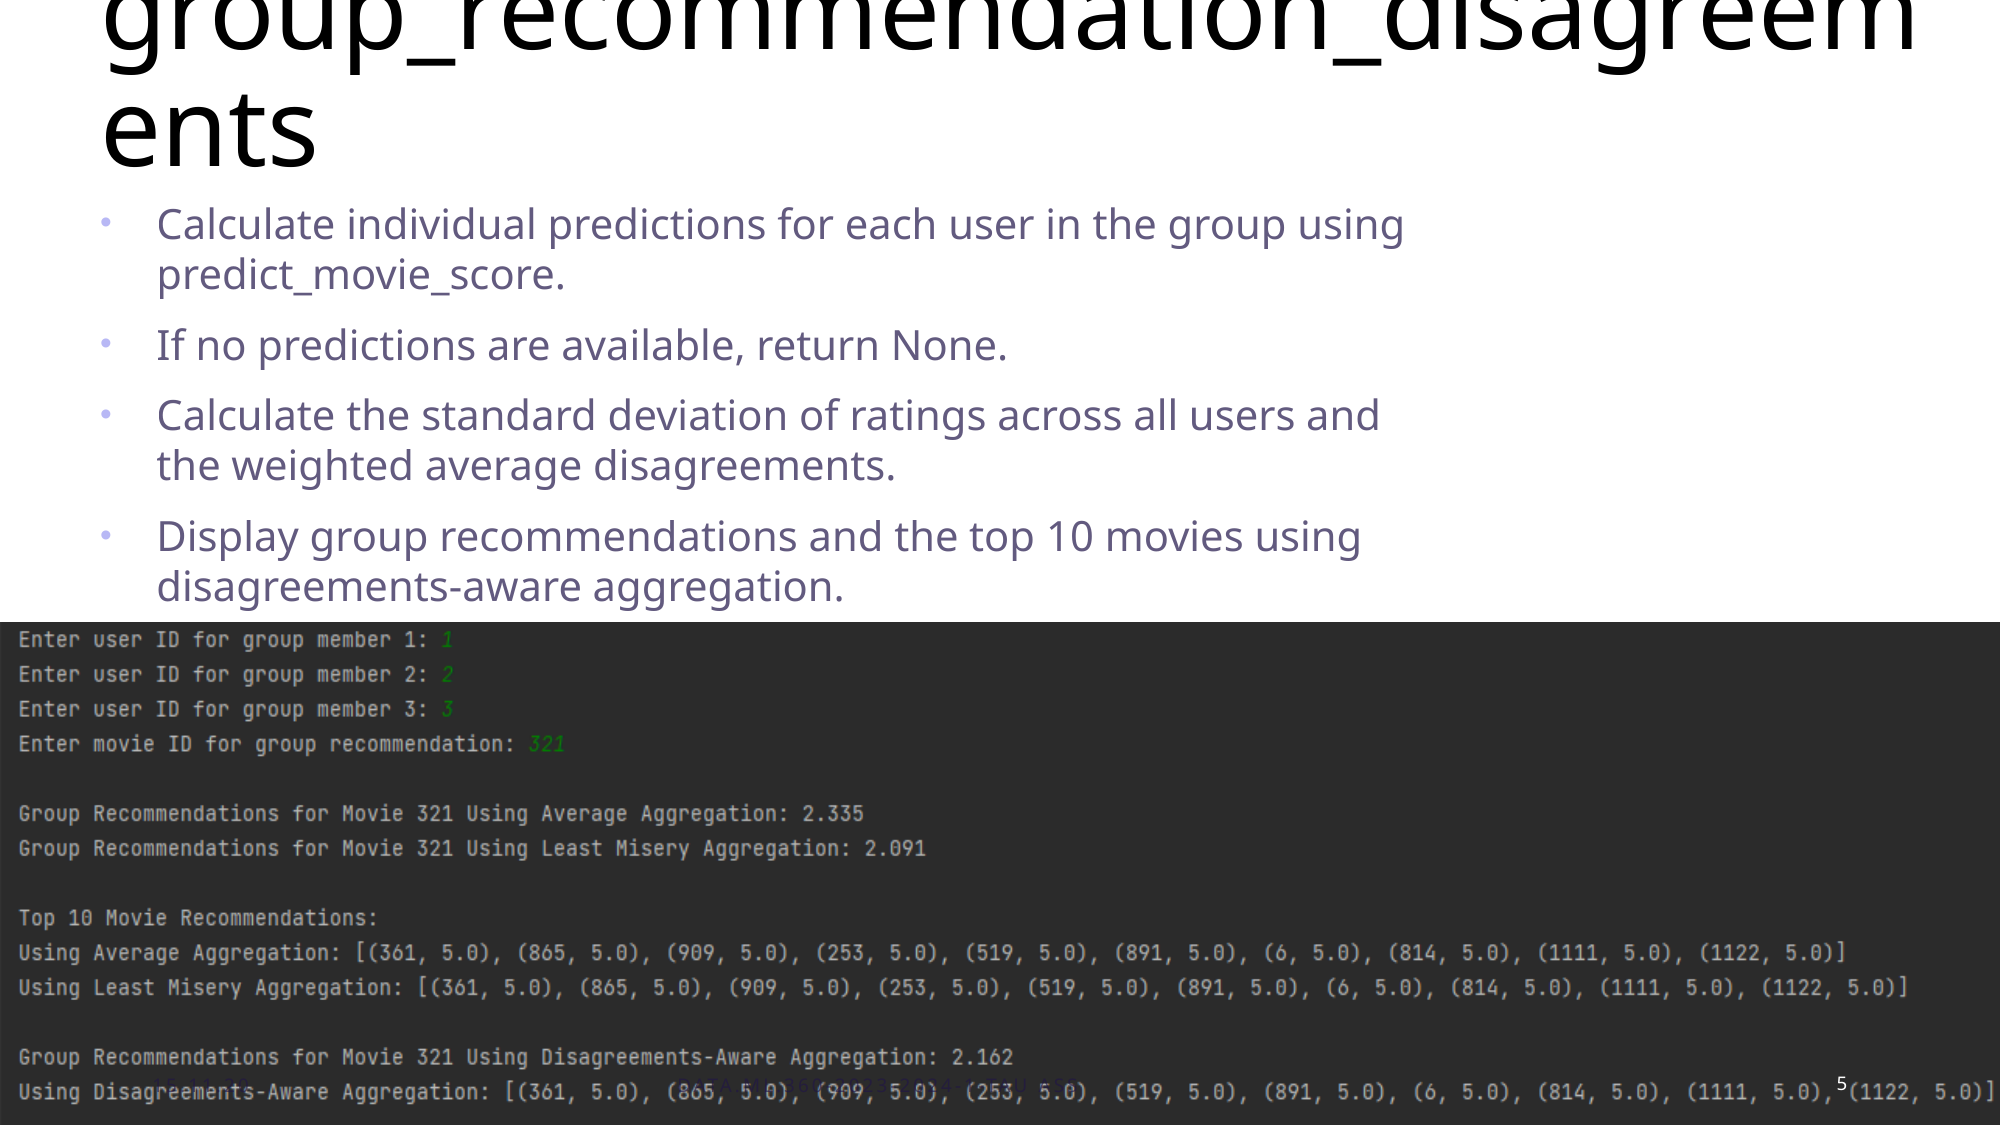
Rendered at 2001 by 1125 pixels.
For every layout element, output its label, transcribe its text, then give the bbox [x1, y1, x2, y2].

picture [0, 622, 2000, 1125]
list Calculate individual predictions for each user in the group using predict_movie_score. If no predictions are available, return None. Calculate the standard deviation of ratings across all users and the weighted average disagreements. Display group recommendations and the top 10 movies using disagreements-aware aggregation. [85, 189, 1452, 622]
title group_recommendation_disagreements [85, 61, 1957, 198]
